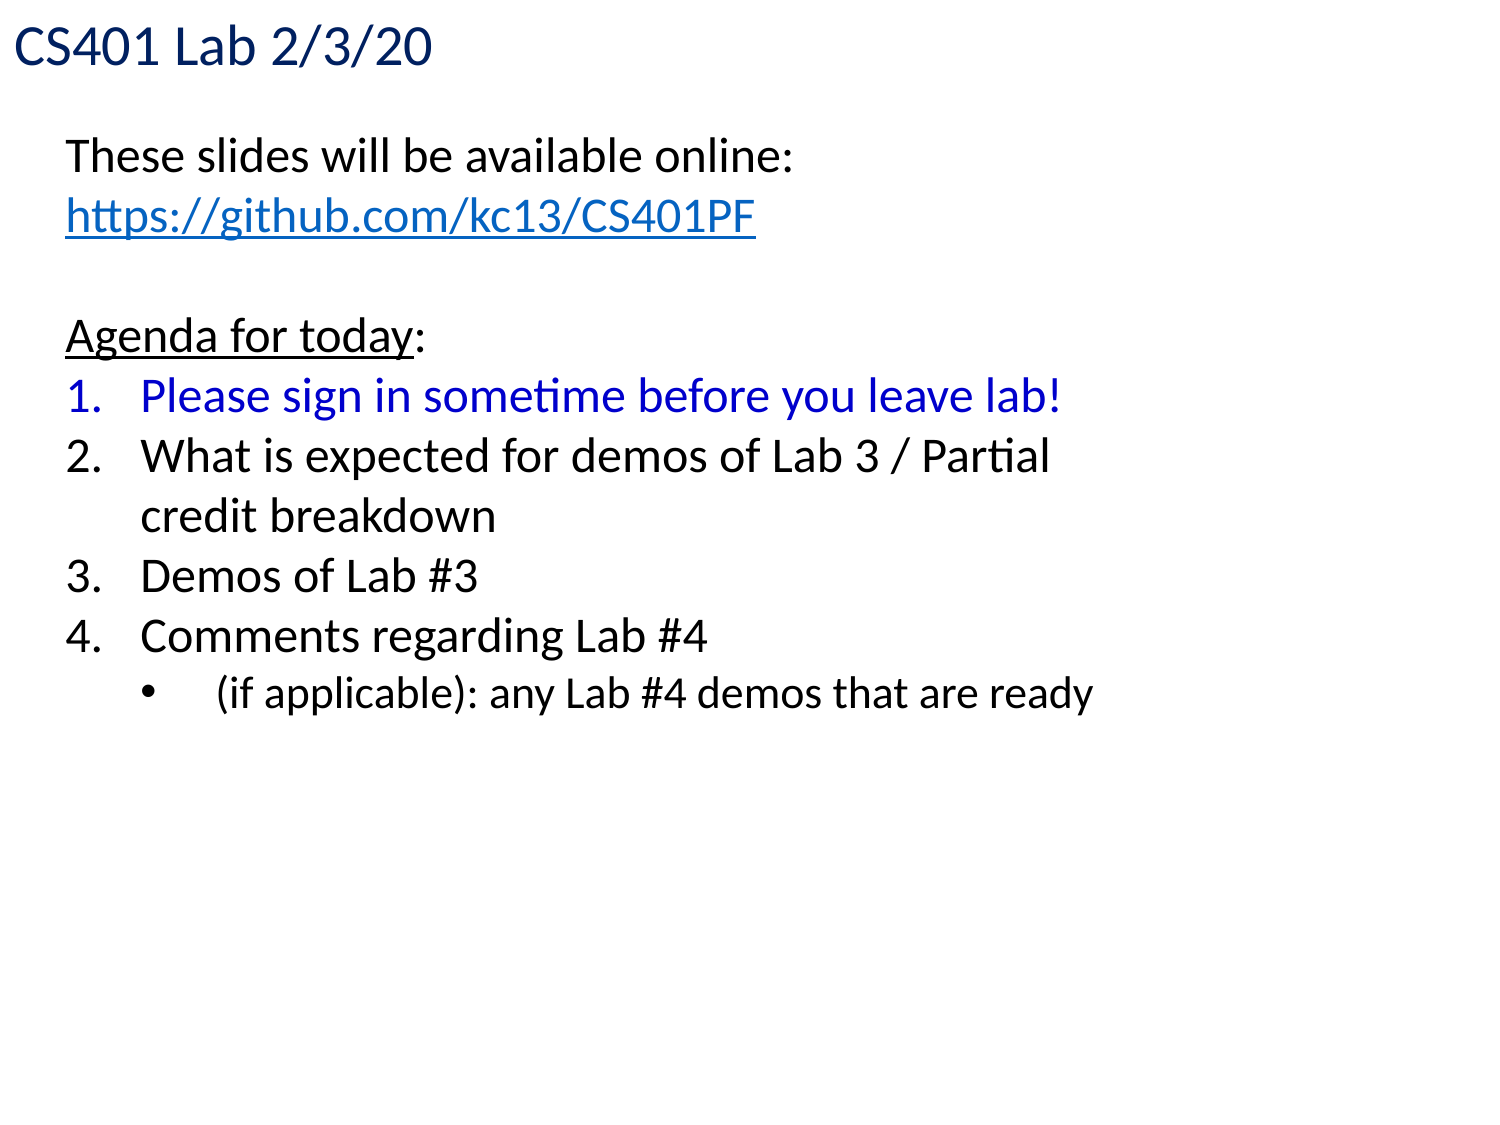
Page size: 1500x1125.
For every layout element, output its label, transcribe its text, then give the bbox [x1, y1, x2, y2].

text_box These slides will be available online: https://github.com/kc13/CS401PF Agenda for today: Please sign in sometime before you leave lab! What is expected for demos of Lab 3 / Partial credit breakdown Demos of Lab #3 Comments regarding Lab #4 (if applicable): any Lab #4 demos that are ready [0, 115, 1159, 905]
text_box CS401 Lab 2/3/20 [0, 0, 1335, 85]
